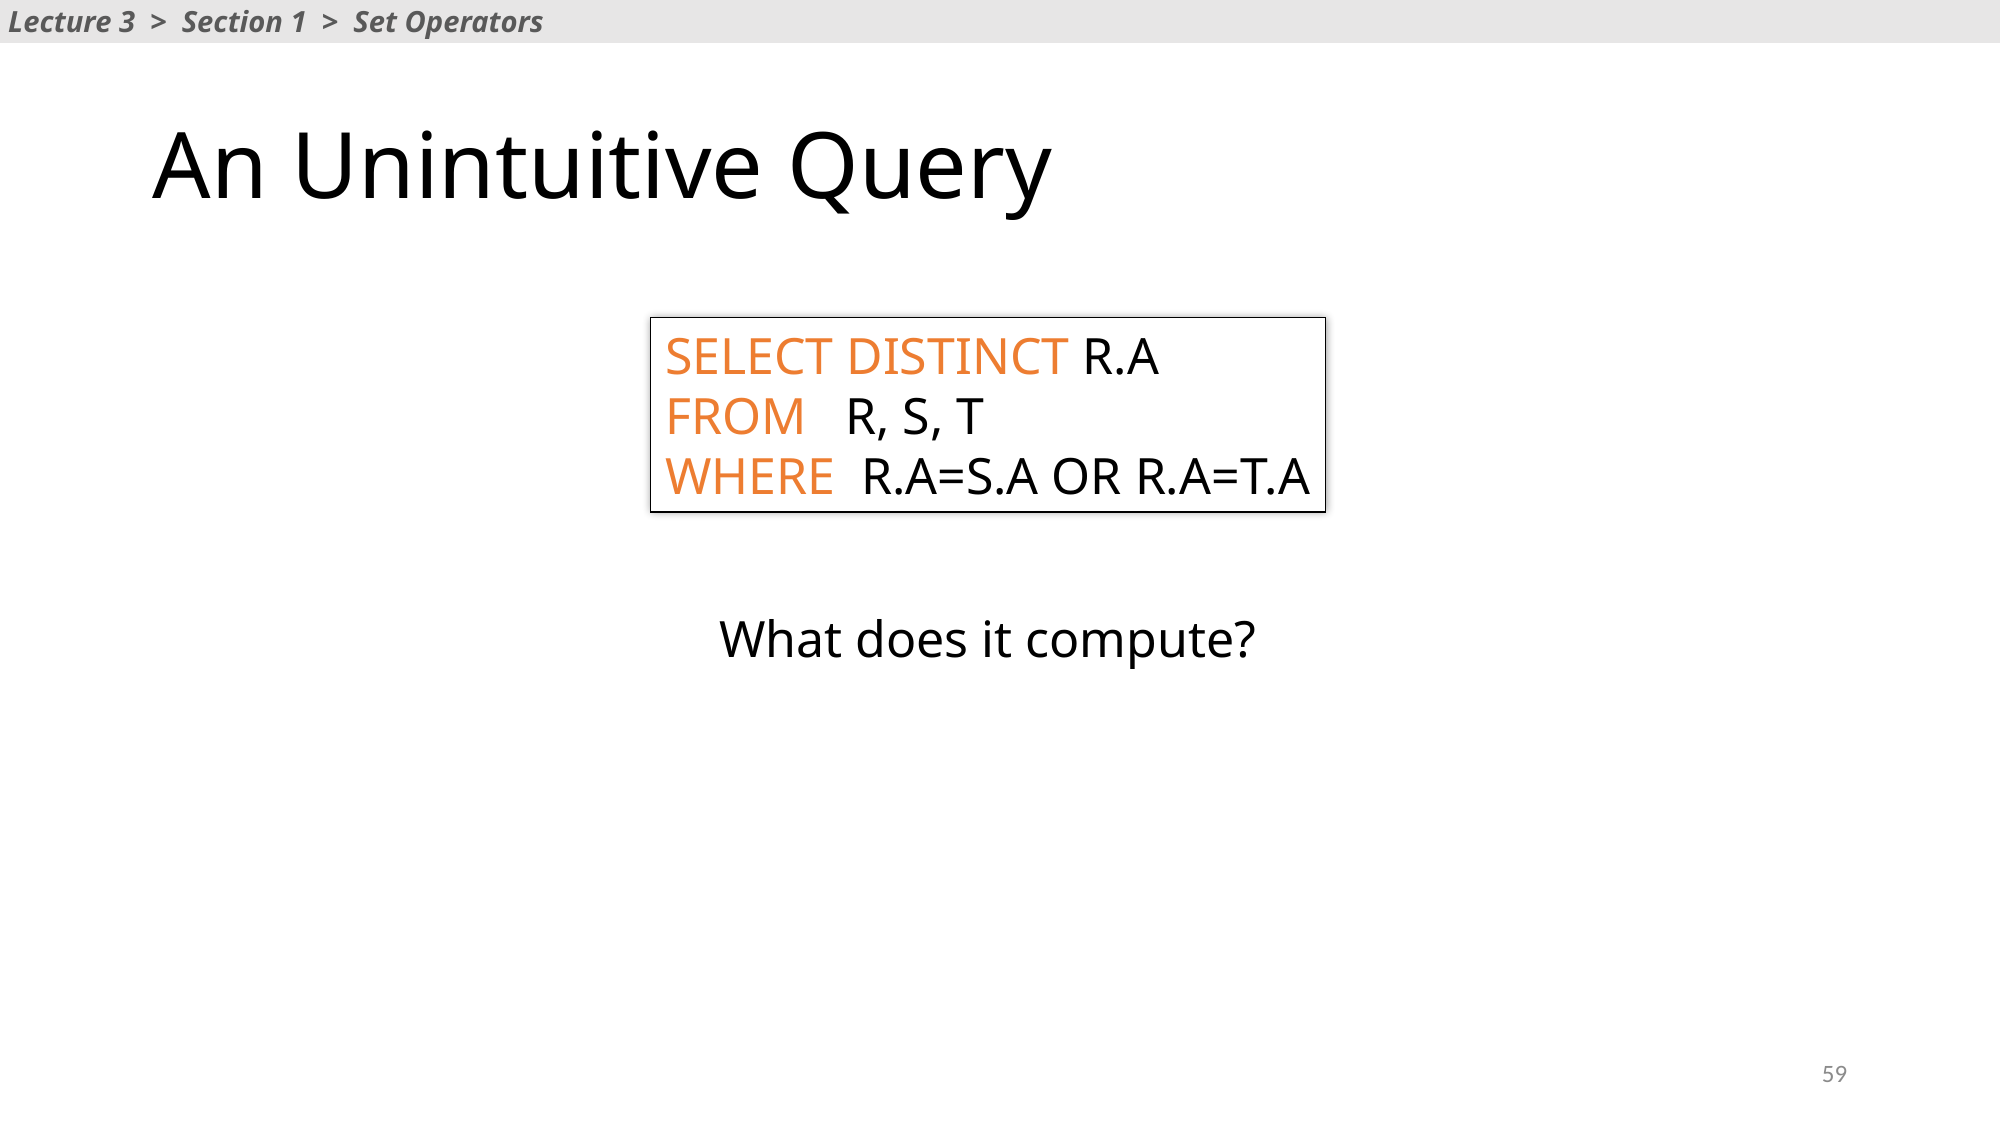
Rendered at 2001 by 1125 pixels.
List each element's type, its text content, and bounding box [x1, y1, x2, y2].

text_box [0, 0, 2000, 47]
slide_number 59 [1412, 1042, 1863, 1103]
text_box What does it compute? [704, 599, 1272, 675]
text_box SELECT DISTINCT R.A FROM R, S, T WHERE R.A=S.A OR R.A=T.A [650, 317, 1326, 513]
title An Unintuitive Query [137, 59, 1863, 278]
